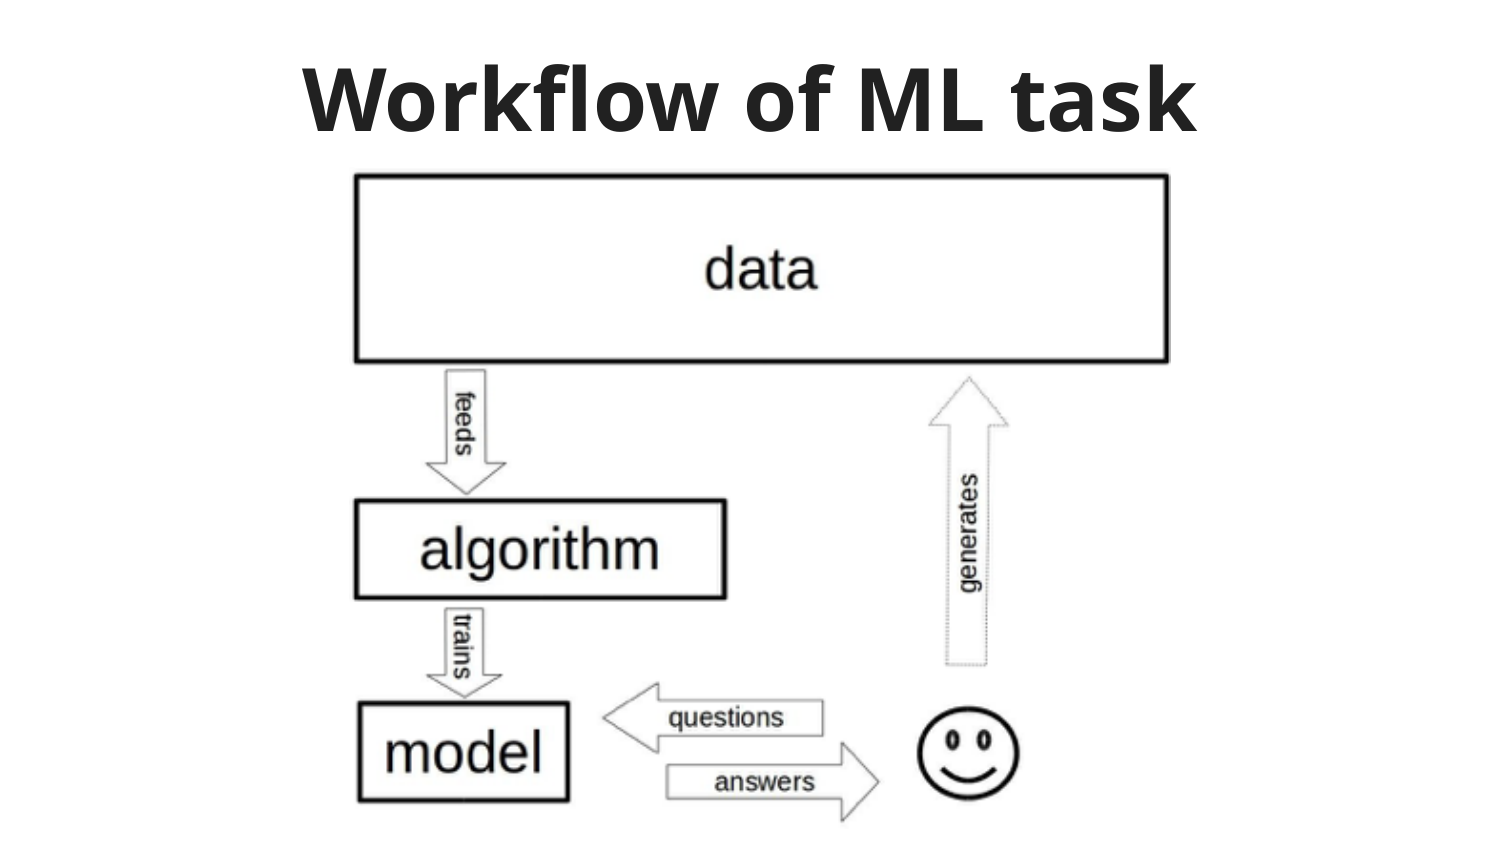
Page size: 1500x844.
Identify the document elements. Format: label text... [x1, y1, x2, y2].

title Workflow of ML task [51, 28, 1449, 160]
picture [348, 166, 1171, 829]
